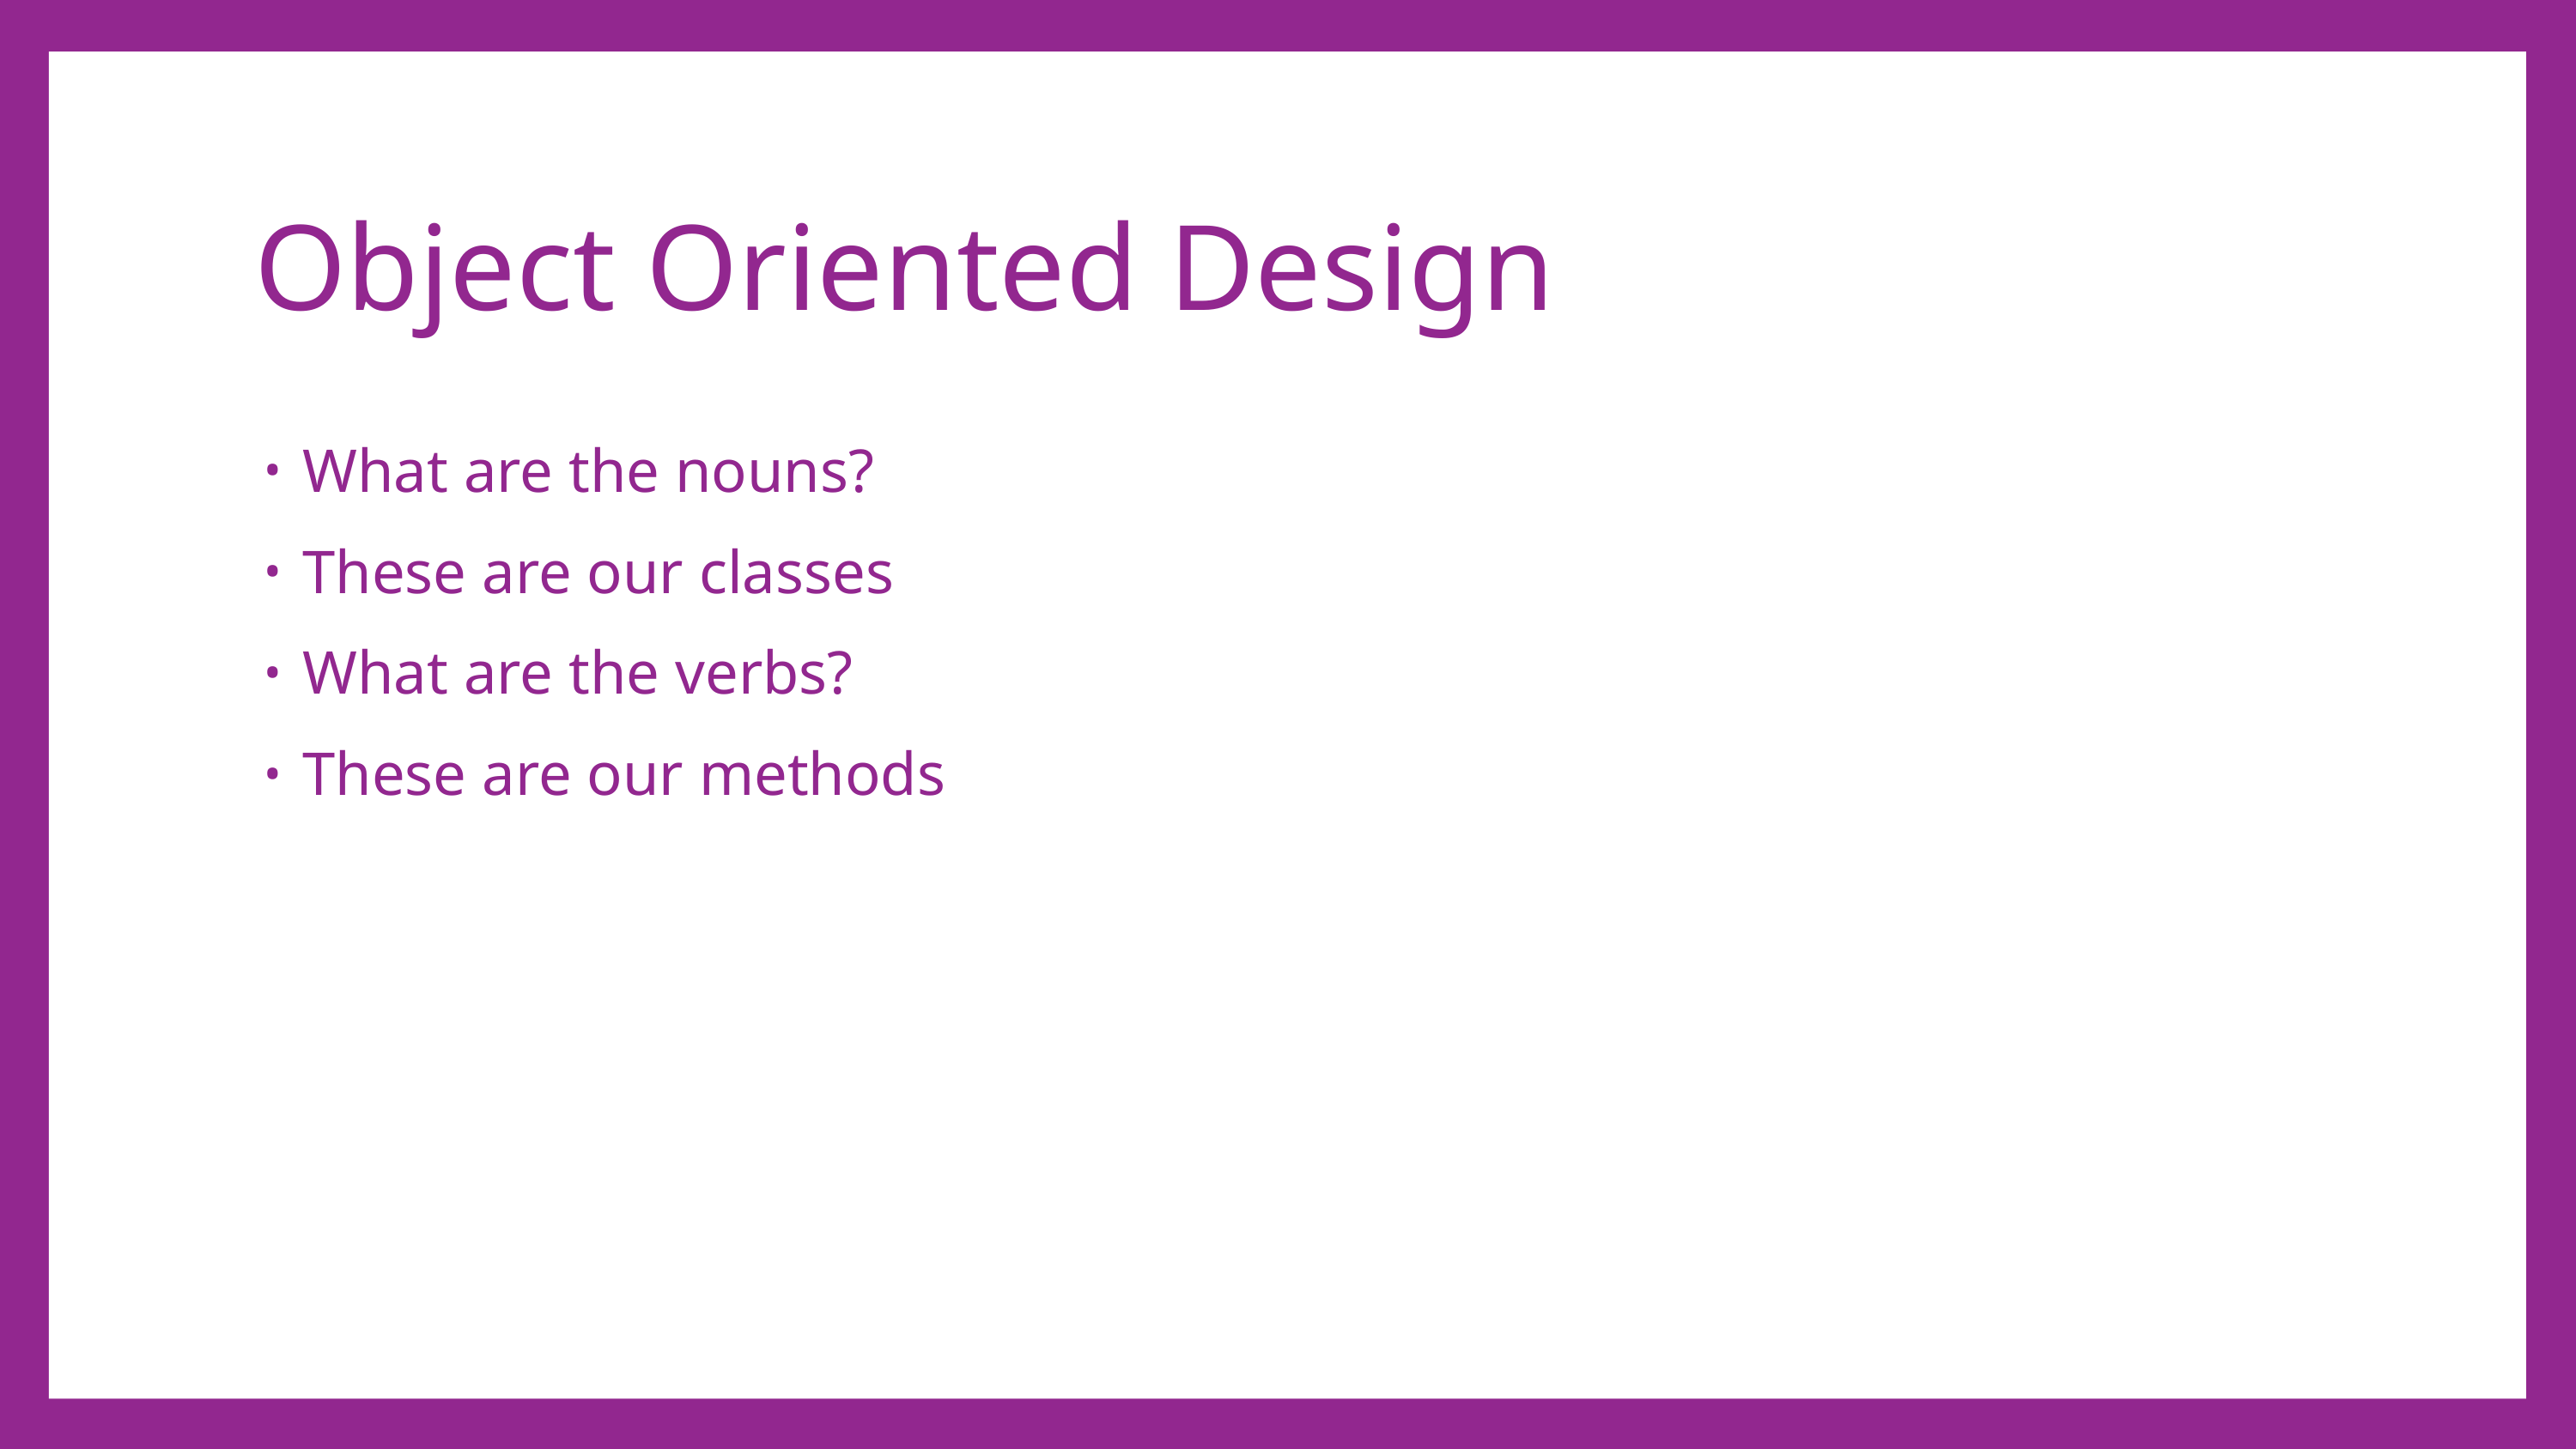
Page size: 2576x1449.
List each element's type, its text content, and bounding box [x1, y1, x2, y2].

list What are the nouns? These are our classes What are the verbs? These are our methods [241, 434, 2328, 1288]
title Object Oriented Design [241, 129, 2329, 415]
